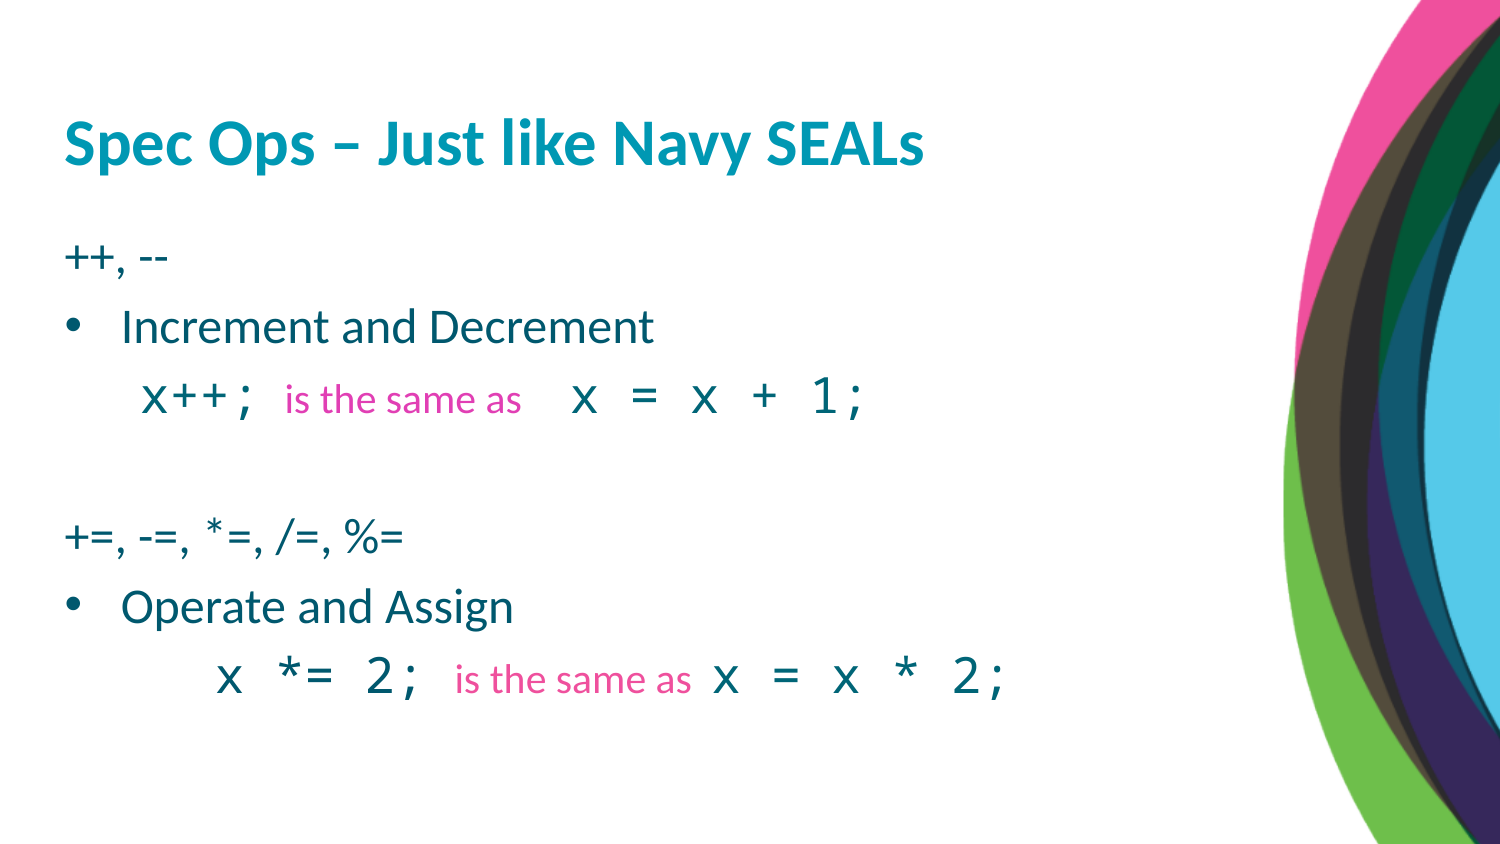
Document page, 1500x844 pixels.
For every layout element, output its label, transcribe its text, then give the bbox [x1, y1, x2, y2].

list Spec Ops – Just like Navy SEALs [49, 91, 1238, 195]
picture [1284, 0, 1500, 844]
list ++, -- Increment and Decrement x++; is the same as x = x + 1; +=, -=, *=, /=, %= Operate and Assign x *= 2; is the same as x = x * 2; [49, 216, 1238, 799]
